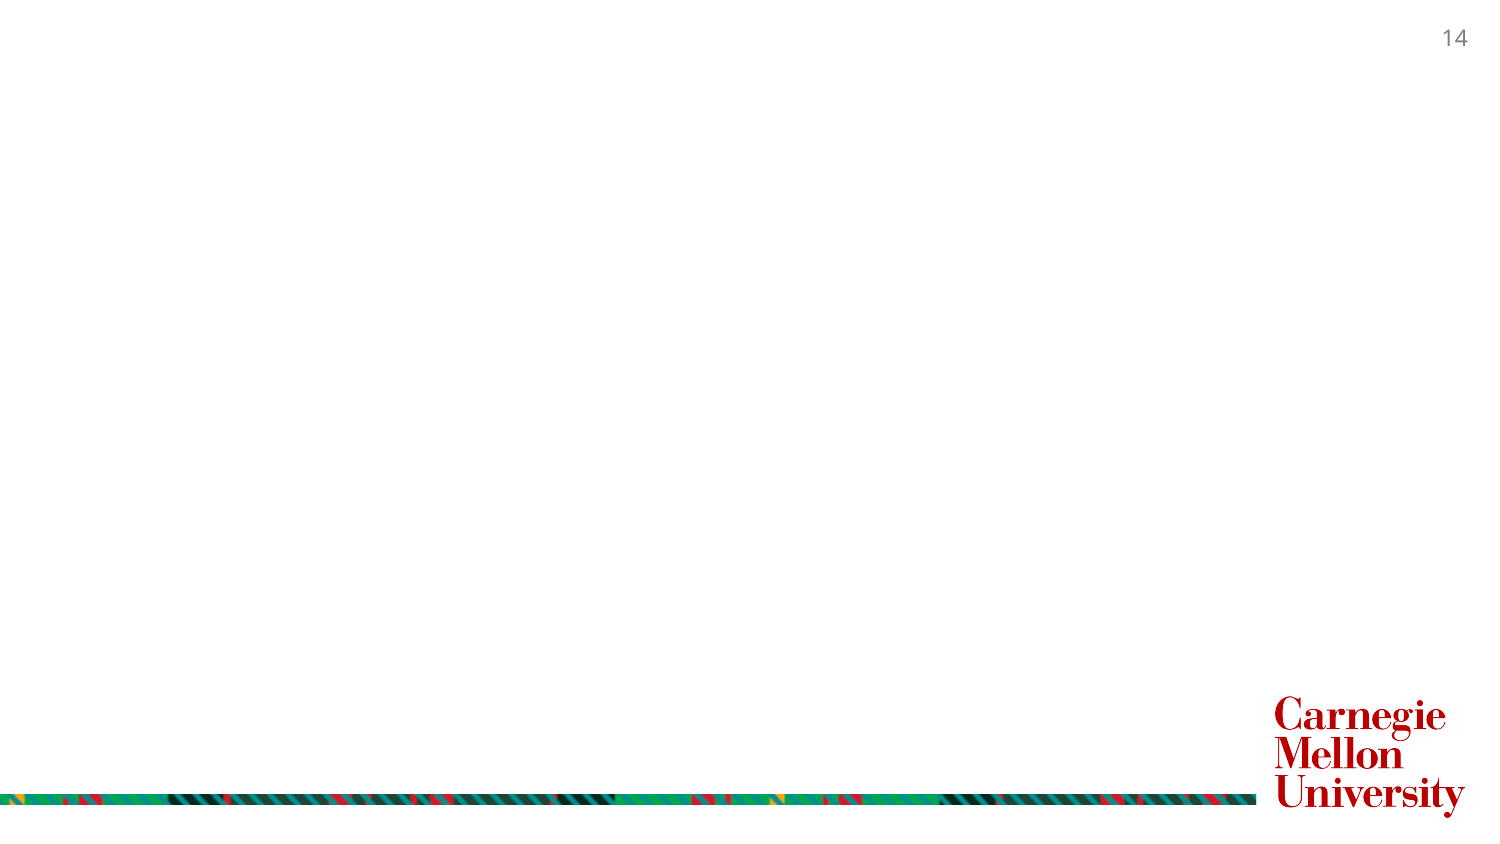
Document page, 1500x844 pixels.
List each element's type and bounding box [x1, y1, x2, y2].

picture [1275, 696, 1465, 818]
picture [0, 794, 1257, 805]
